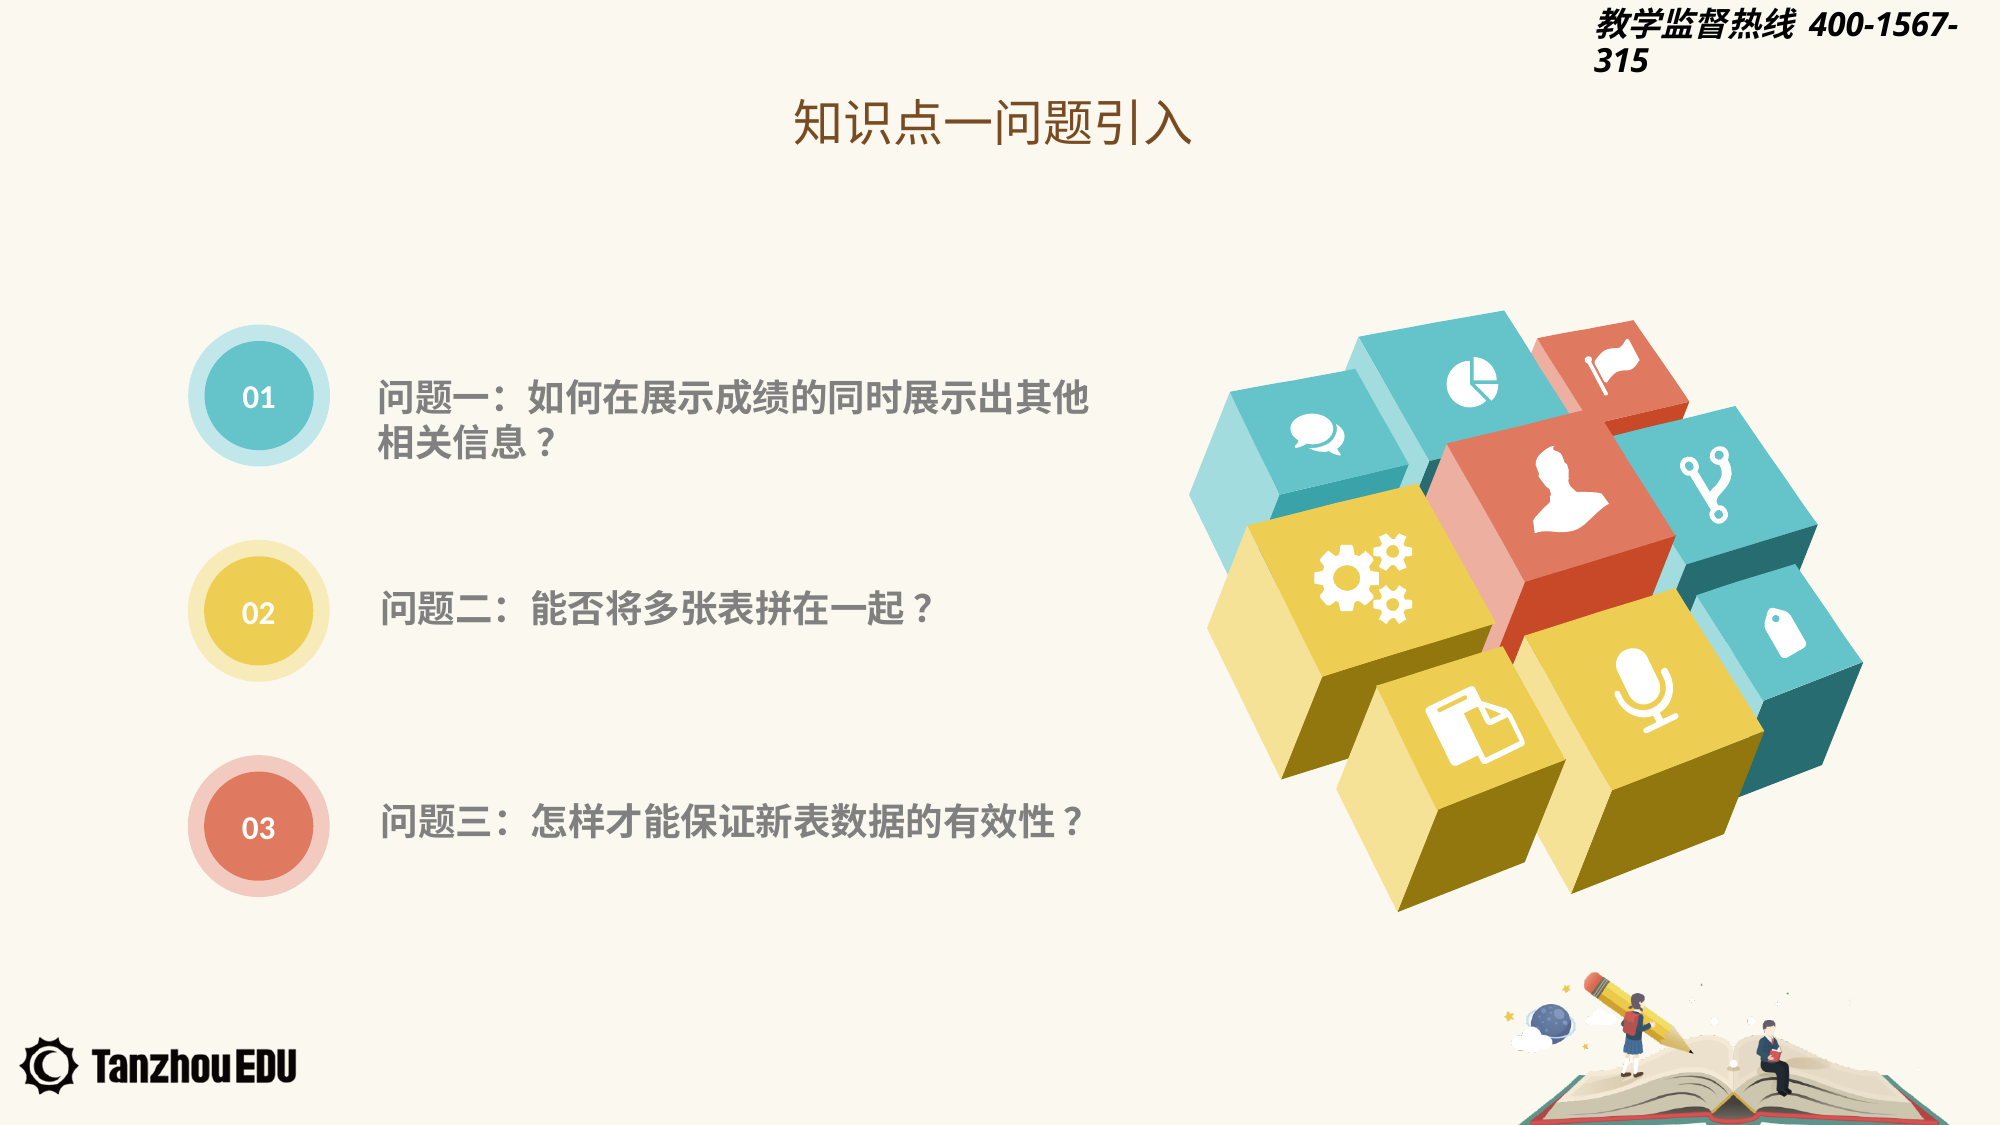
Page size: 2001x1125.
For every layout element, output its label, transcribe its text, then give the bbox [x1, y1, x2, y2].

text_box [188, 324, 331, 467]
picture [1499, 942, 1986, 1125]
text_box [187, 755, 330, 898]
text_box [1578, 320, 1690, 405]
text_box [1578, 405, 1818, 563]
text_box 知识点一问题引入 [663, 84, 1324, 160]
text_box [1188, 368, 1409, 598]
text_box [1206, 483, 1496, 780]
text_box 问题一：如何在展示成绩的同时展示出其他相关信息 ？ [362, 367, 1130, 472]
picture [0, 1005, 321, 1125]
text_box 问题二：能否将多张表拼在一起 ？ [365, 577, 1018, 638]
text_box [1406, 407, 1677, 587]
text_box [1677, 563, 1864, 804]
text_box 问题三：怎样才能保证新表数据的有效性 ？ [365, 790, 1147, 850]
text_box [187, 539, 330, 682]
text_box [1317, 310, 1578, 407]
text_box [1483, 587, 1765, 895]
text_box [1336, 646, 1566, 913]
